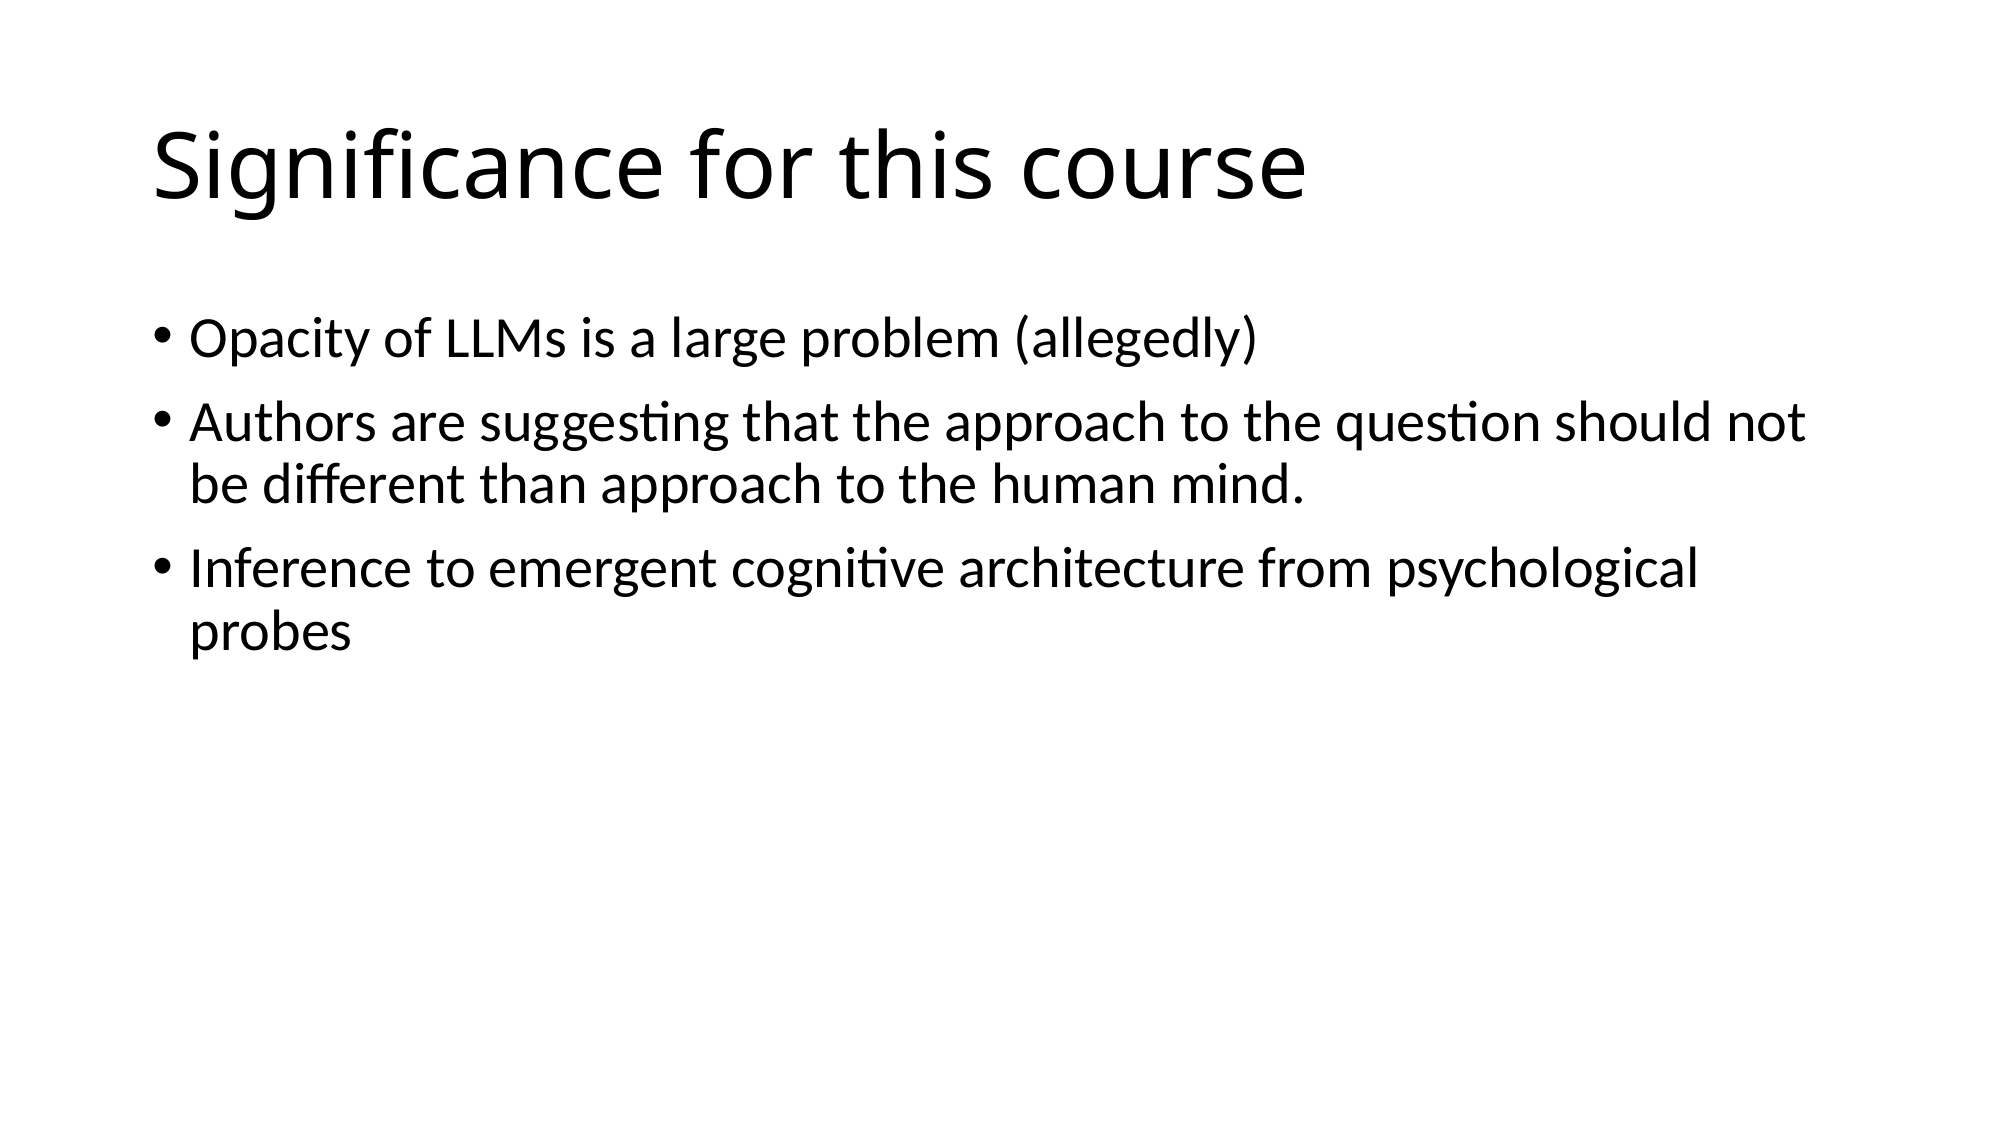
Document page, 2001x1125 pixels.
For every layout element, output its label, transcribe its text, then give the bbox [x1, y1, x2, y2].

list Opacity of LLMs is a large problem (allegedly) Authors are suggesting that the approach to the question should not be different than approach to the human mind. Inference to emergent cognitive architecture from psychological probes [137, 299, 1863, 1014]
title Significance for this course [137, 59, 1863, 278]
